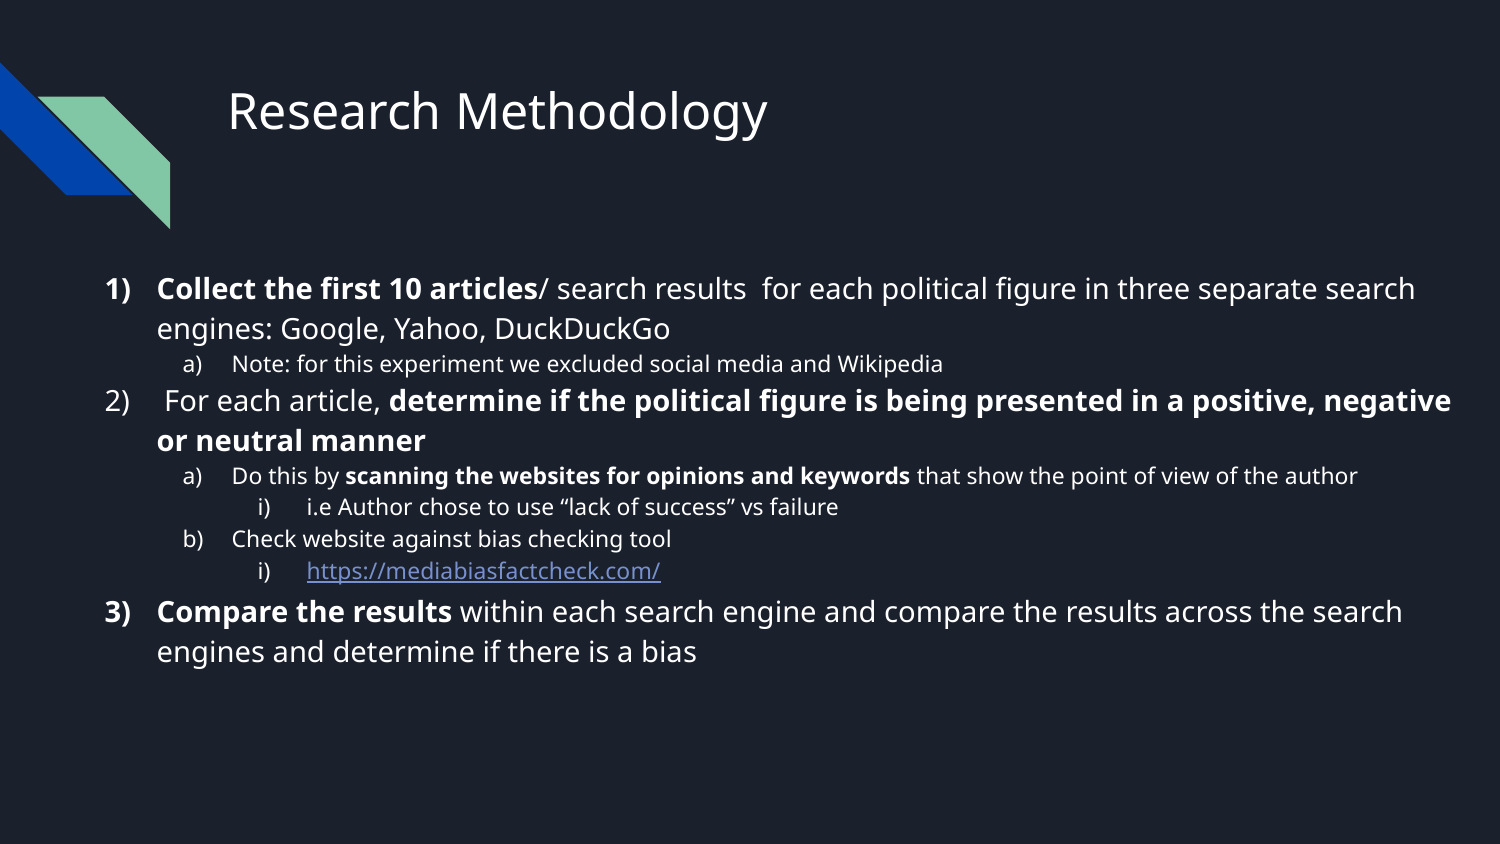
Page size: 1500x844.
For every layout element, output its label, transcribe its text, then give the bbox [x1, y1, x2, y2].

list Collect the first 10 articles/ search results for each political figure in three separate search engines: Google, Yahoo, DuckDuckGo Note: for this experiment we excluded social media and Wikipedia For each article, determine if the political figure is being presented in a positive, negative or neutral manner Do this by scanning the websites for opinions and keywords that show the point of view of the author i.e Author chose to use “lack of success” vs failure Check website against bias checking tool https://mediabiasfactcheck.com/ Compare the results within each search engine and compare the results across the search engines and determine if there is a bias [66, 250, 1500, 844]
title Research Methodology [212, 64, 1368, 215]
